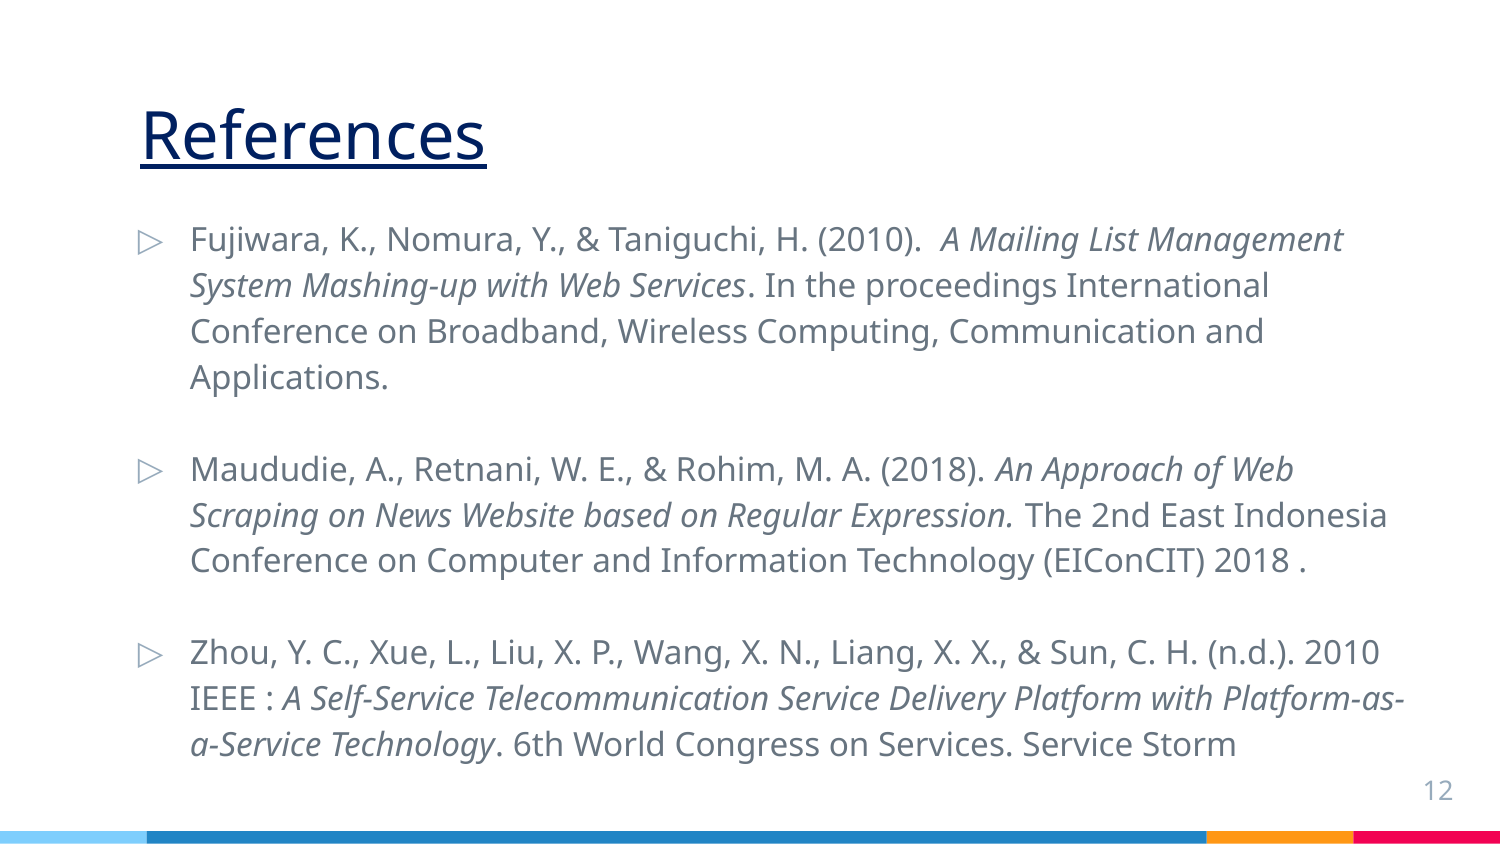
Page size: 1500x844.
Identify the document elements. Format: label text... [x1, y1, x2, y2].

title References [125, 46, 1186, 188]
list Fujiwara, K., Nomura, Y., & Taniguchi, H. (2010). A Mailing List Management System Mashing-up with Web Services. In the proceedings International Conference on Broadband, Wireless Computing, Communication and Applications. Maududie, A., Retnani, W. E., & Rohim, M. A. (2018). An Approach of Web Scraping on News Website based on Regular Expression. The 2nd East Indonesia Conference on Computer and Information Technology (EIConCIT) 2018 . Zhou, Y. C., Xue, L., Liu, X. P., Wang, X. N., Liang, X. X., & Sun, C. H. (n.d.). 2010 IEEE : A Self-Service Telecommunication Service Delivery Platform with Platform-as-a-Service Technology. 6th World Congress on Services. Service Storm [99, 197, 1425, 747]
slide_number 12 [1378, 758, 1469, 810]
